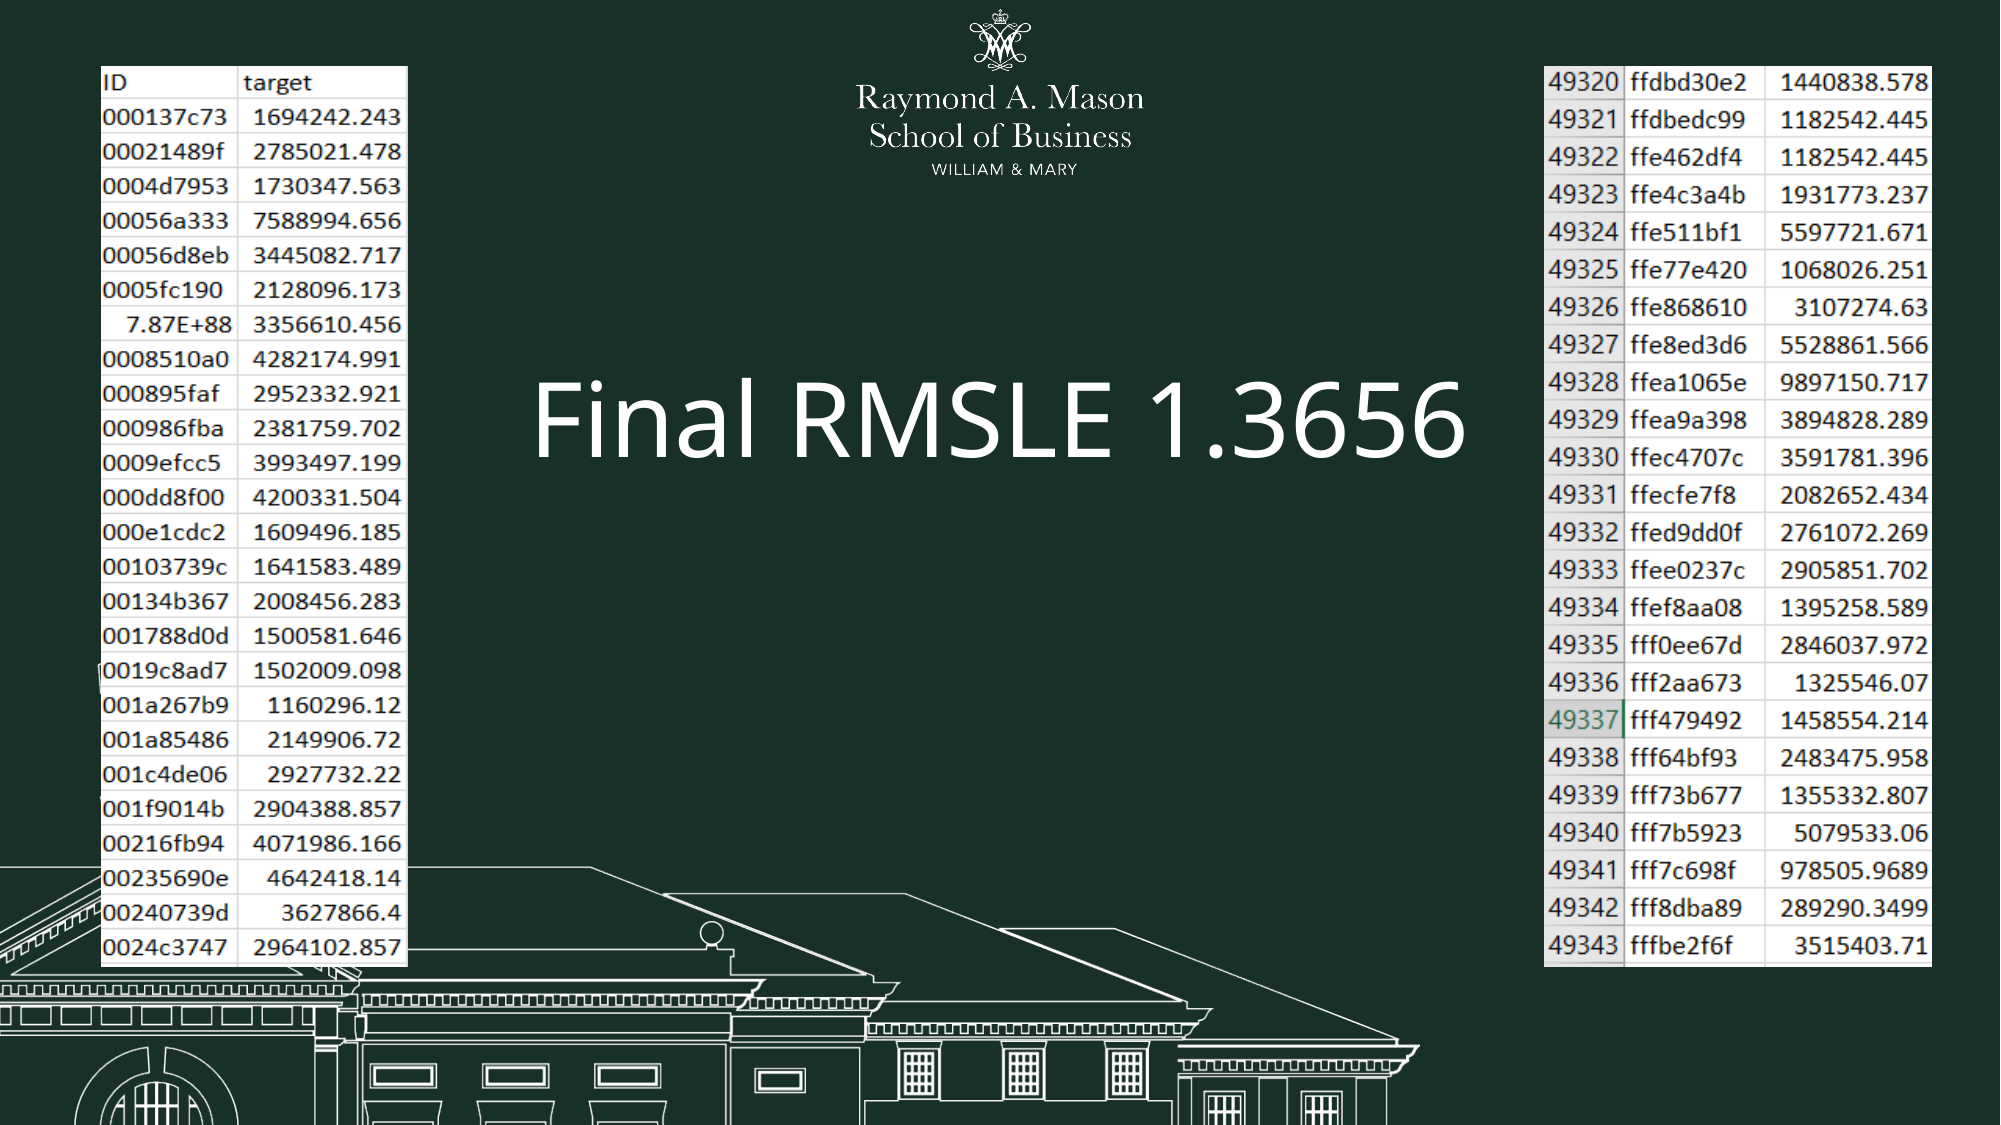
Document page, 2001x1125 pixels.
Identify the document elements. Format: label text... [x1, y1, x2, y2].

picture [856, 9, 1144, 175]
title Final RMSLE 1.3656 [413, 320, 1538, 713]
picture [0, 66, 1420, 1125]
picture [1543, 66, 1932, 967]
